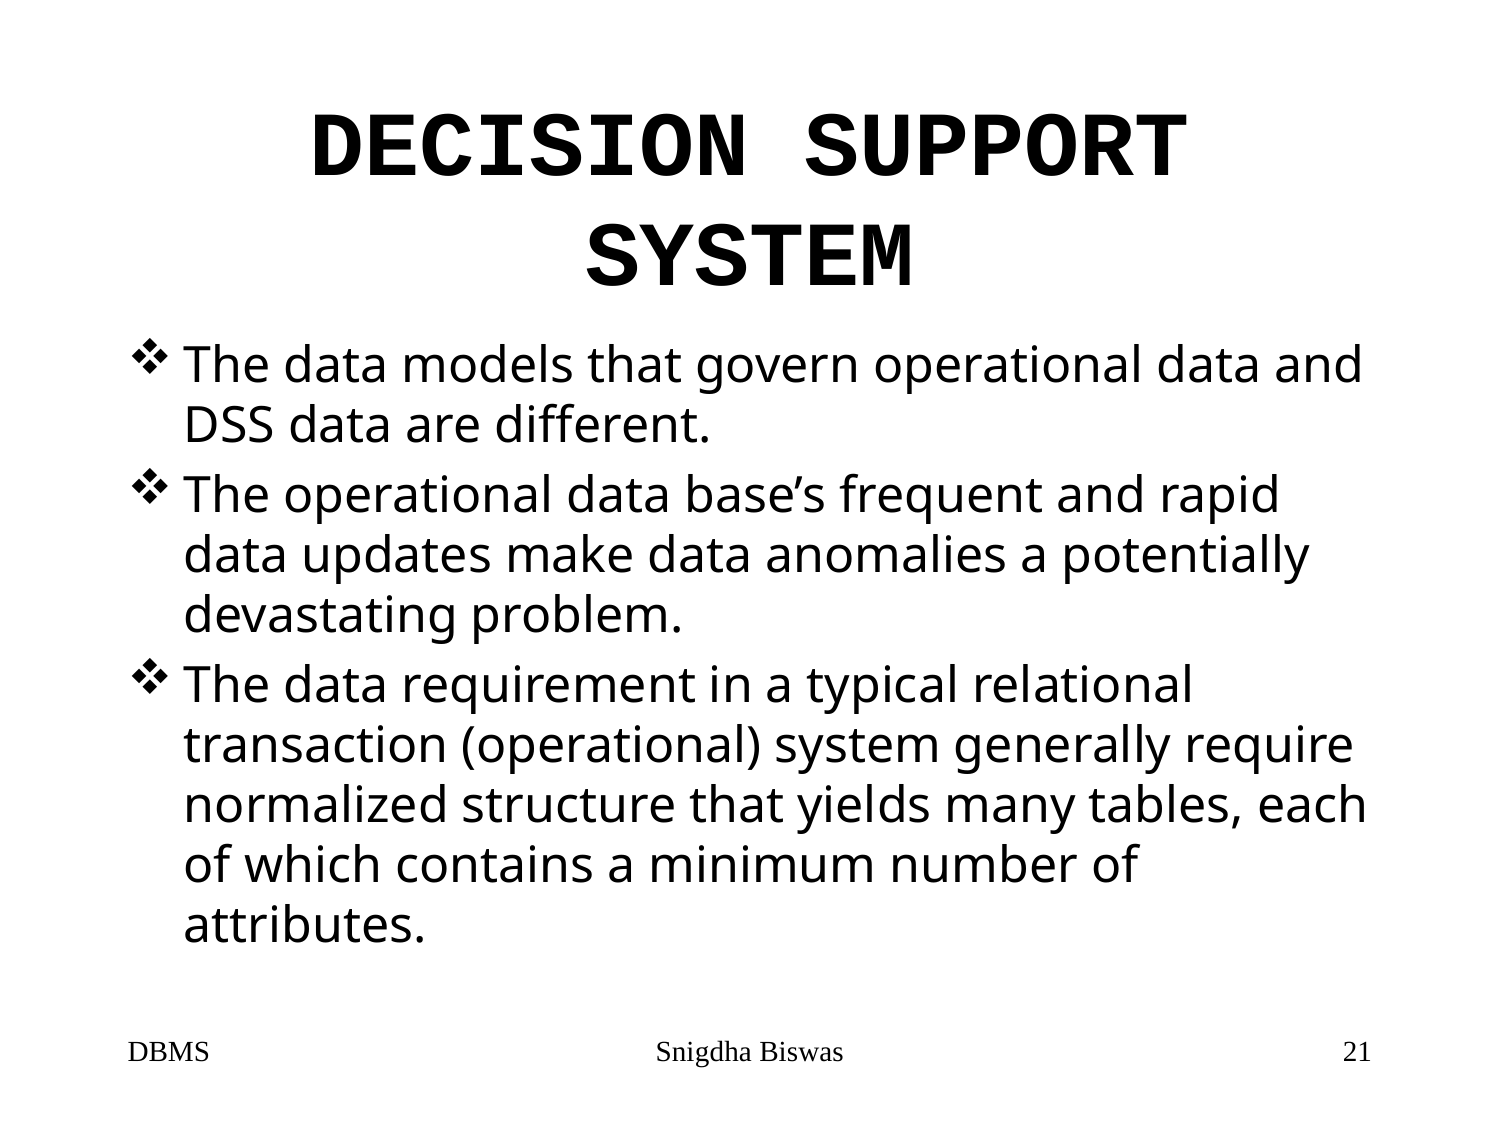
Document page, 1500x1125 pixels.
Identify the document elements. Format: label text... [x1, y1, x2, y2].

list The data models that govern operational data and DSS data are different. The operational data base’s frequent and rapid data updates make data anomalies a potentially devastating problem. The data requirement in a typical relational transaction (operational) system generally require normalized structure that yields many tables, each of which contains a minimum number of attributes. [112, 324, 1388, 1001]
slide_number 21 [1074, 1024, 1388, 1101]
title DECISION SUPPORT SYSTEM [112, 99, 1388, 288]
footer Snigdha Biswas [512, 1024, 988, 1101]
slide_number DBMS [112, 1024, 426, 1101]
